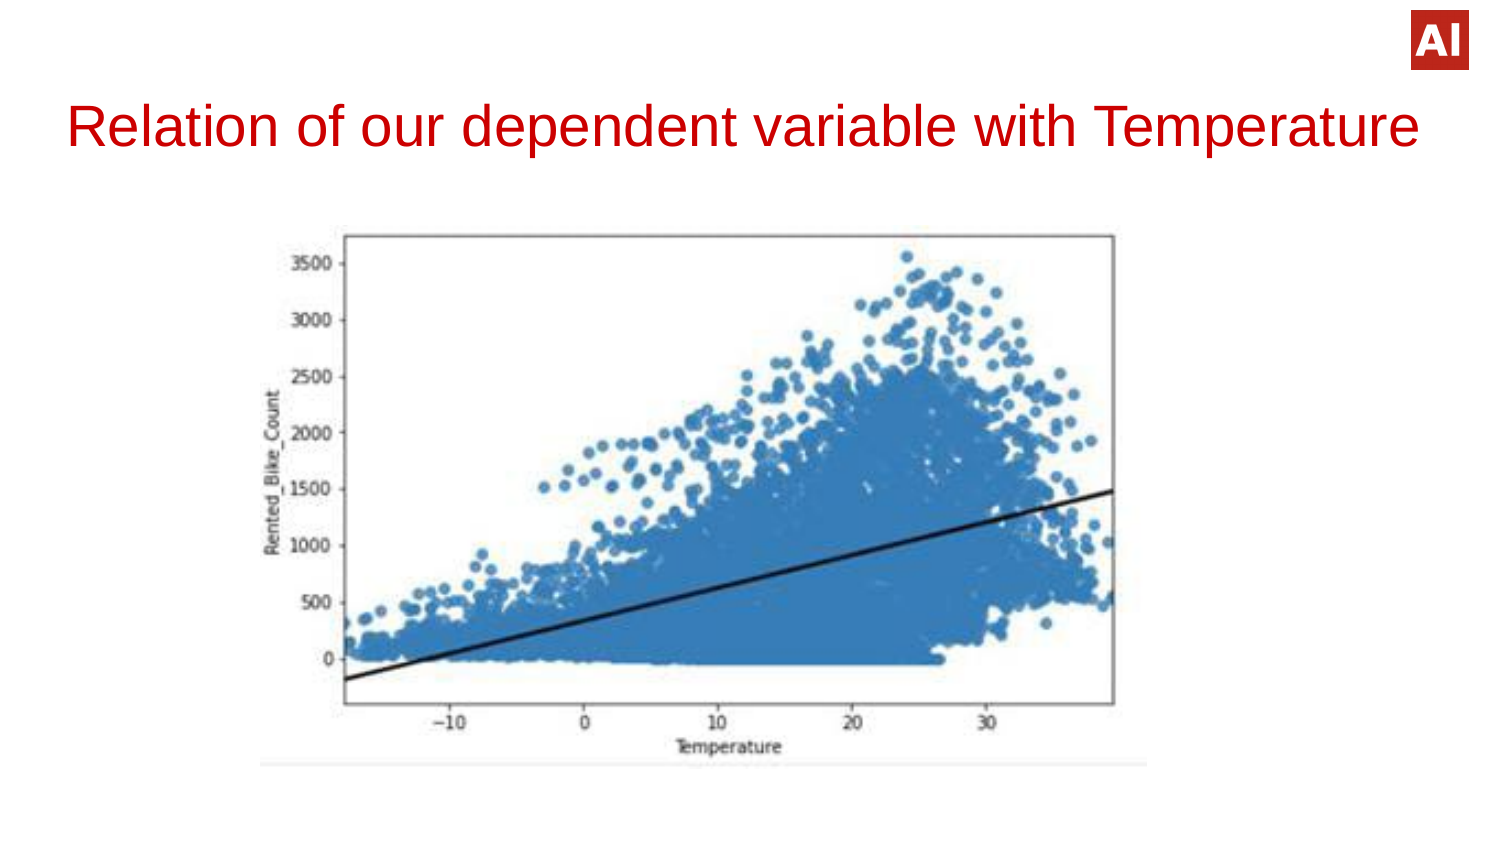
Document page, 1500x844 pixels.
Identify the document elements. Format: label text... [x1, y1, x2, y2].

title Relation of our dependent variable with Temperature [51, 72, 1449, 167]
picture [1411, 10, 1469, 70]
picture [260, 225, 1147, 769]
